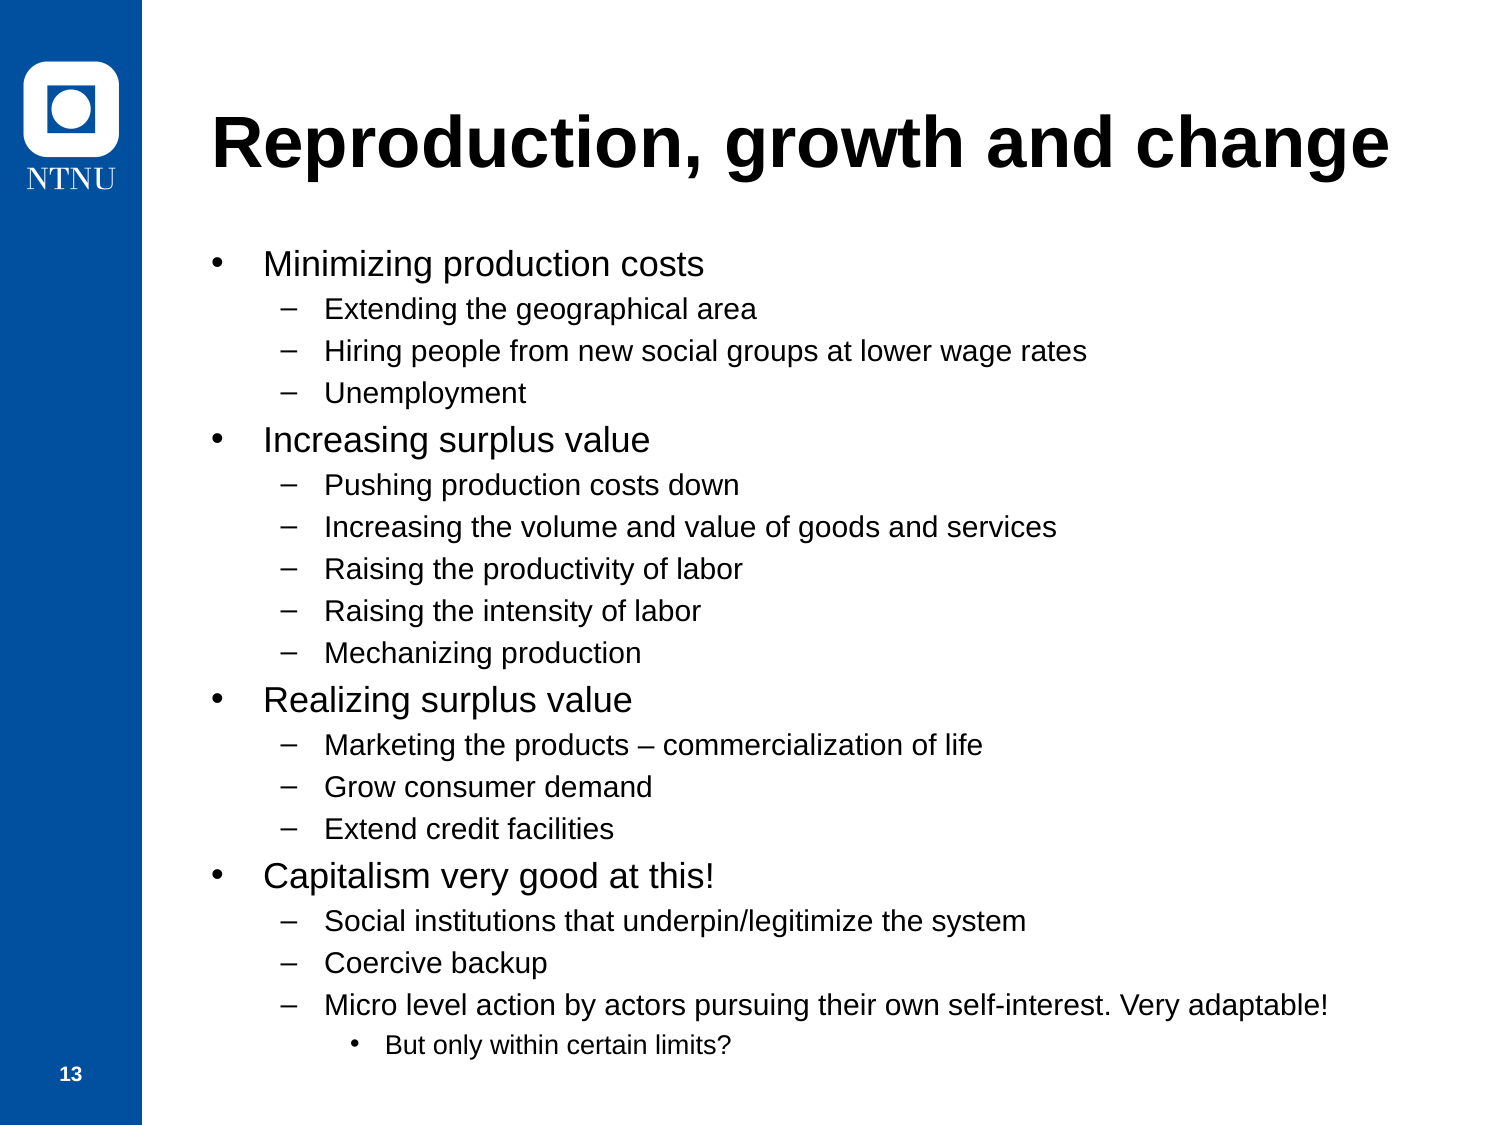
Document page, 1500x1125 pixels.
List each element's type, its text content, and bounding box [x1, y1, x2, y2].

title Reproduction, growth and change [195, 45, 1412, 232]
picture [0, 0, 142, 1125]
list Minimizing production costs Extending the geographical area Hiring people from new social groups at lower wage rates Unemployment Increasing surplus value Pushing production costs down Increasing the volume and value of goods and services Raising the productivity of labor Raising the intensity of labor Mechanizing production Realizing surplus value Marketing the products – commercialization of life Grow consumer demand Extend credit facilities Capitalism very good at this! Social institutions that underpin/legitimize the system Coercive backup Micro level action by actors pursuing their own self-interest. Very adaptable! But only within certain limits? [195, 232, 1480, 1069]
